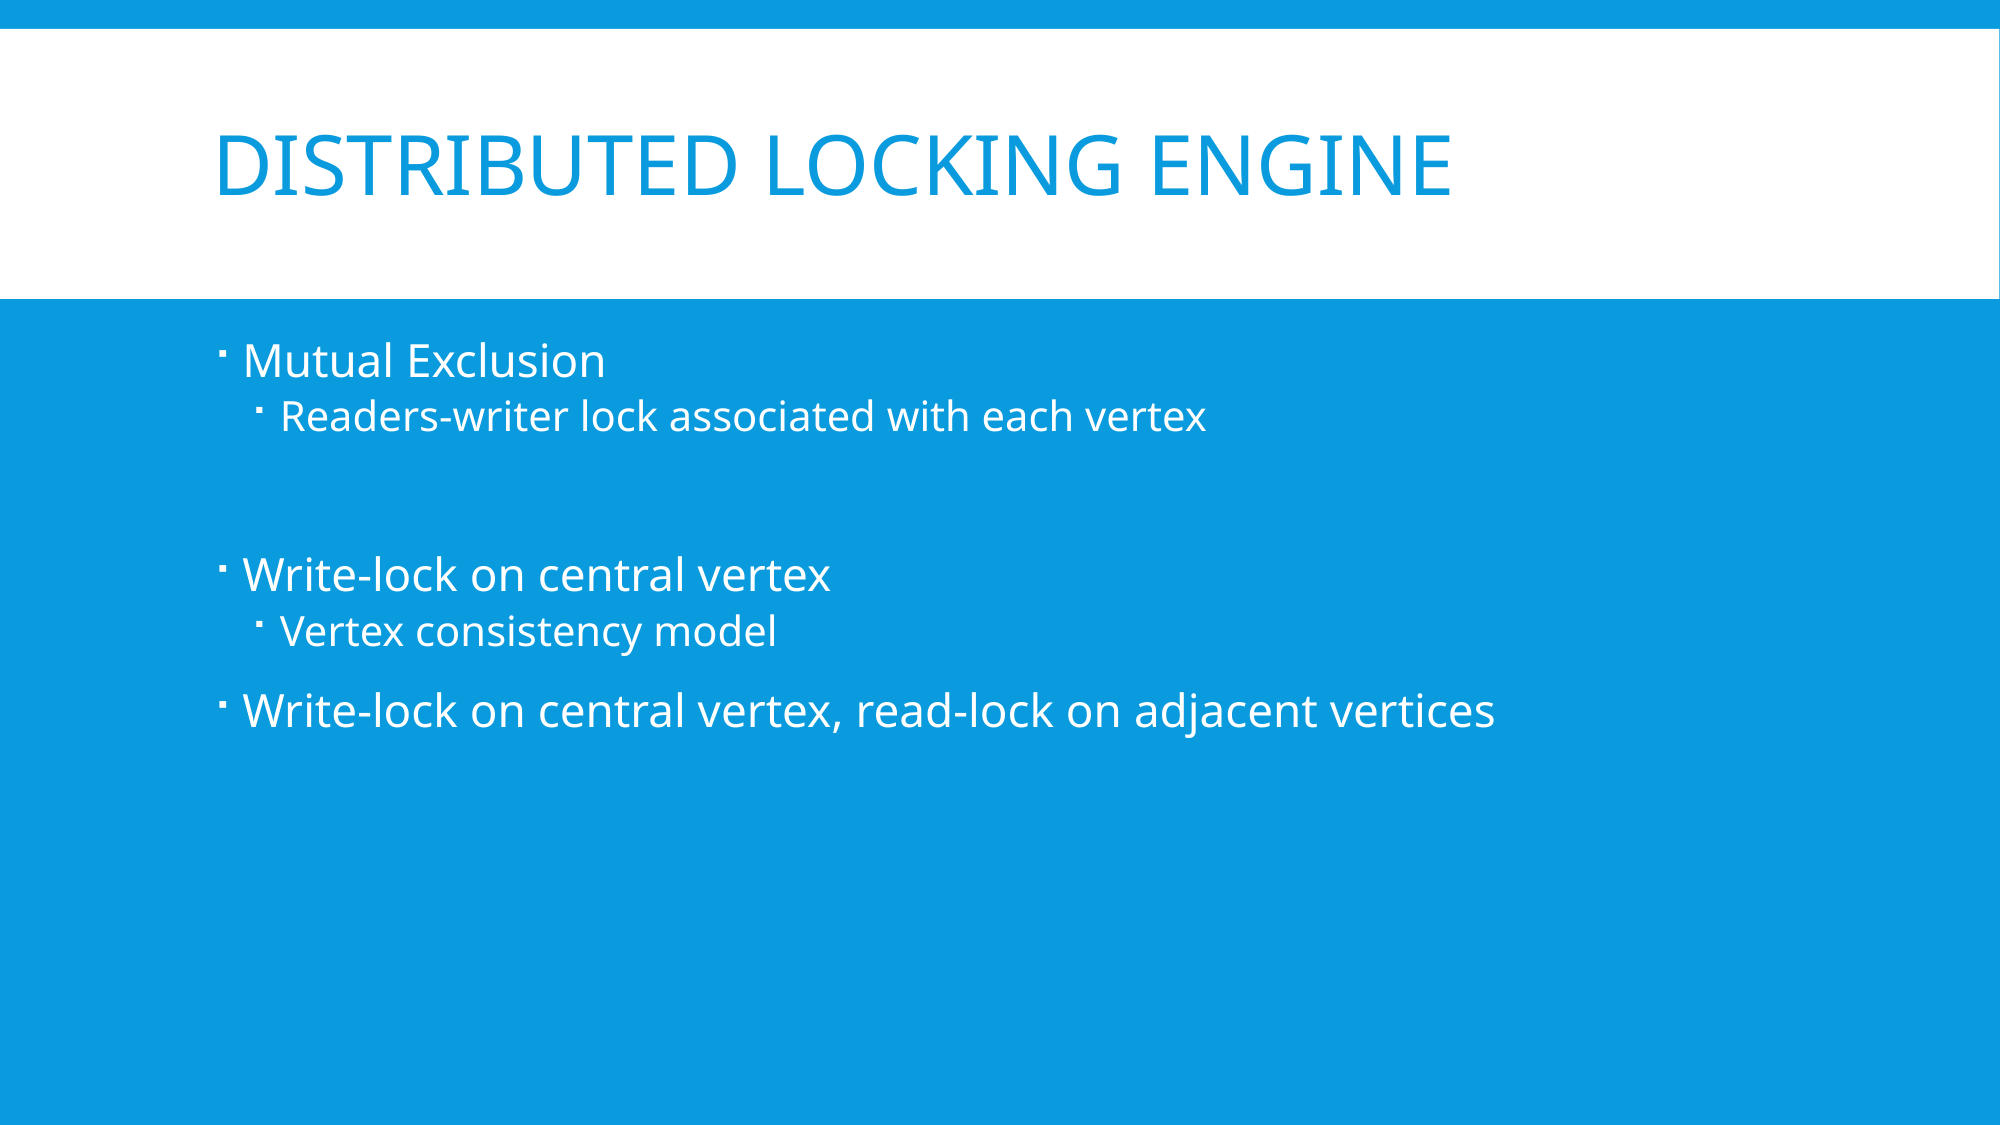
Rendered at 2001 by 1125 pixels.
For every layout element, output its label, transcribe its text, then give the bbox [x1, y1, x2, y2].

list Mutual Exclusion Readers-writer lock associated with each vertex Write-lock on central vertex Vertex consistency model Write-lock on central vertex, read-lock on adjacent vertices [197, 329, 1803, 1020]
title Distributed Locking Engine [197, 46, 1803, 295]
